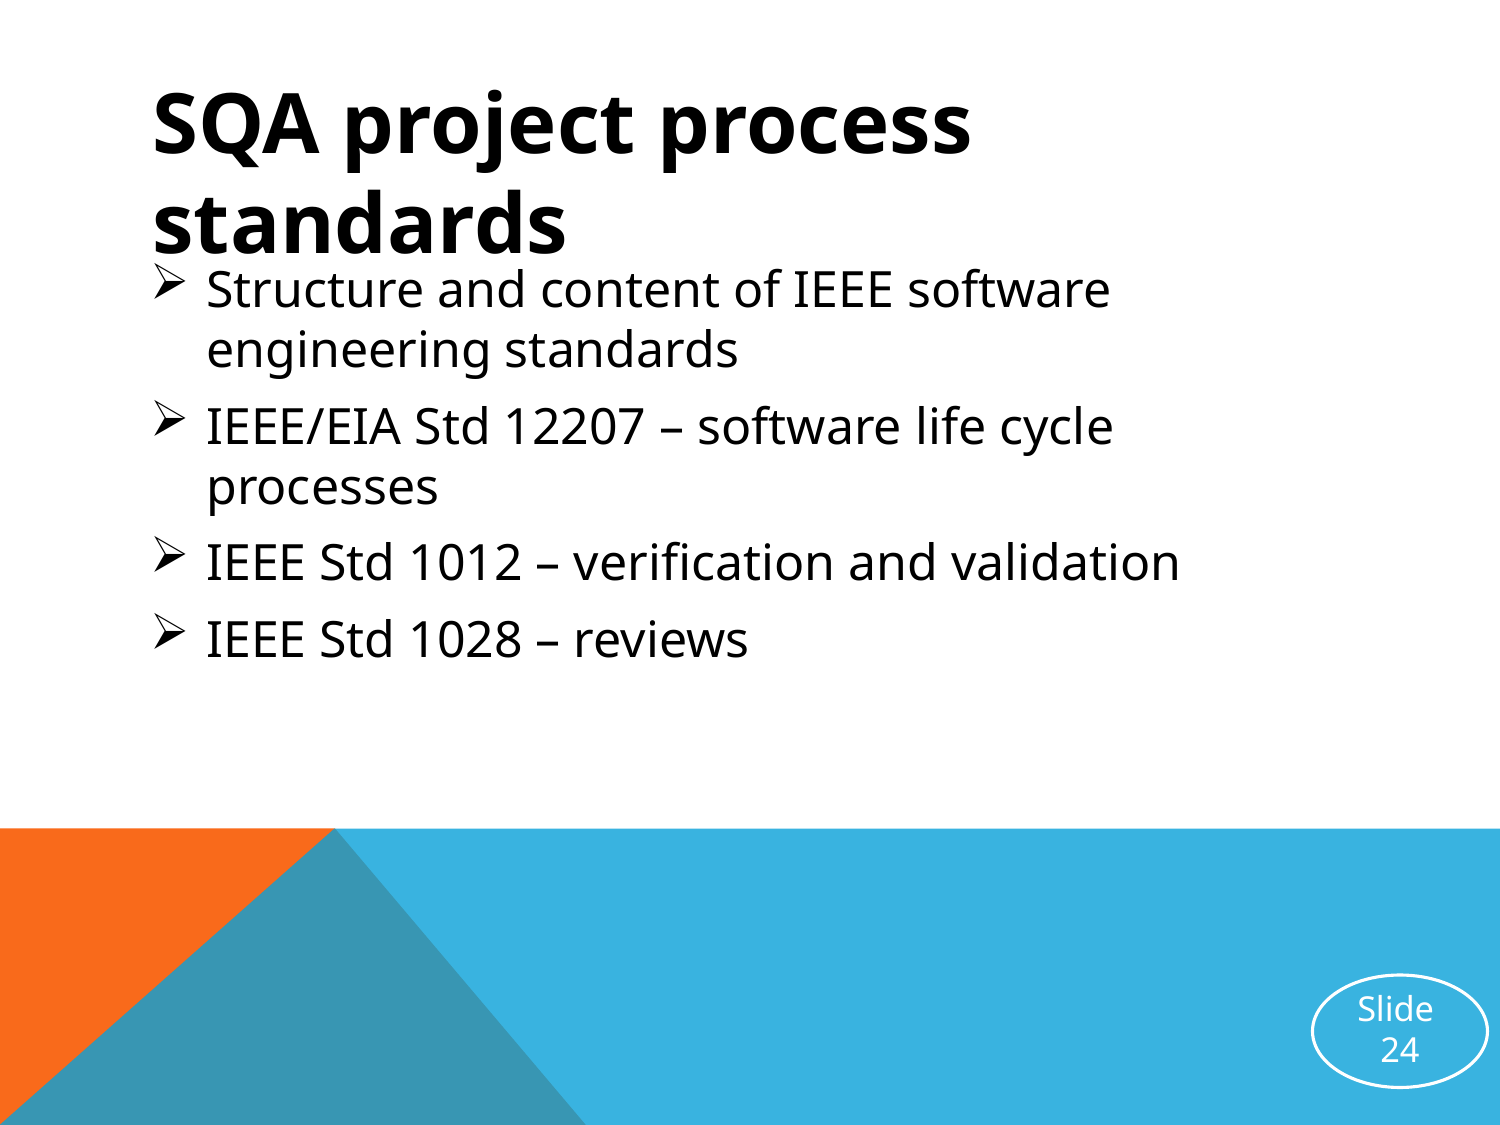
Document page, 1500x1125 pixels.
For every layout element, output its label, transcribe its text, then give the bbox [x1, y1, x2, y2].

slide_number Slide 24 [1310, 973, 1490, 1090]
list Structure and content of IEEE software engineering standards IEEE/EIA Std 12207 – software life cycle processes IEEE Std 1012 – verification and validation IEEE Std 1028 – reviews [135, 249, 1369, 800]
list SQA project process standards [137, 62, 1372, 188]
